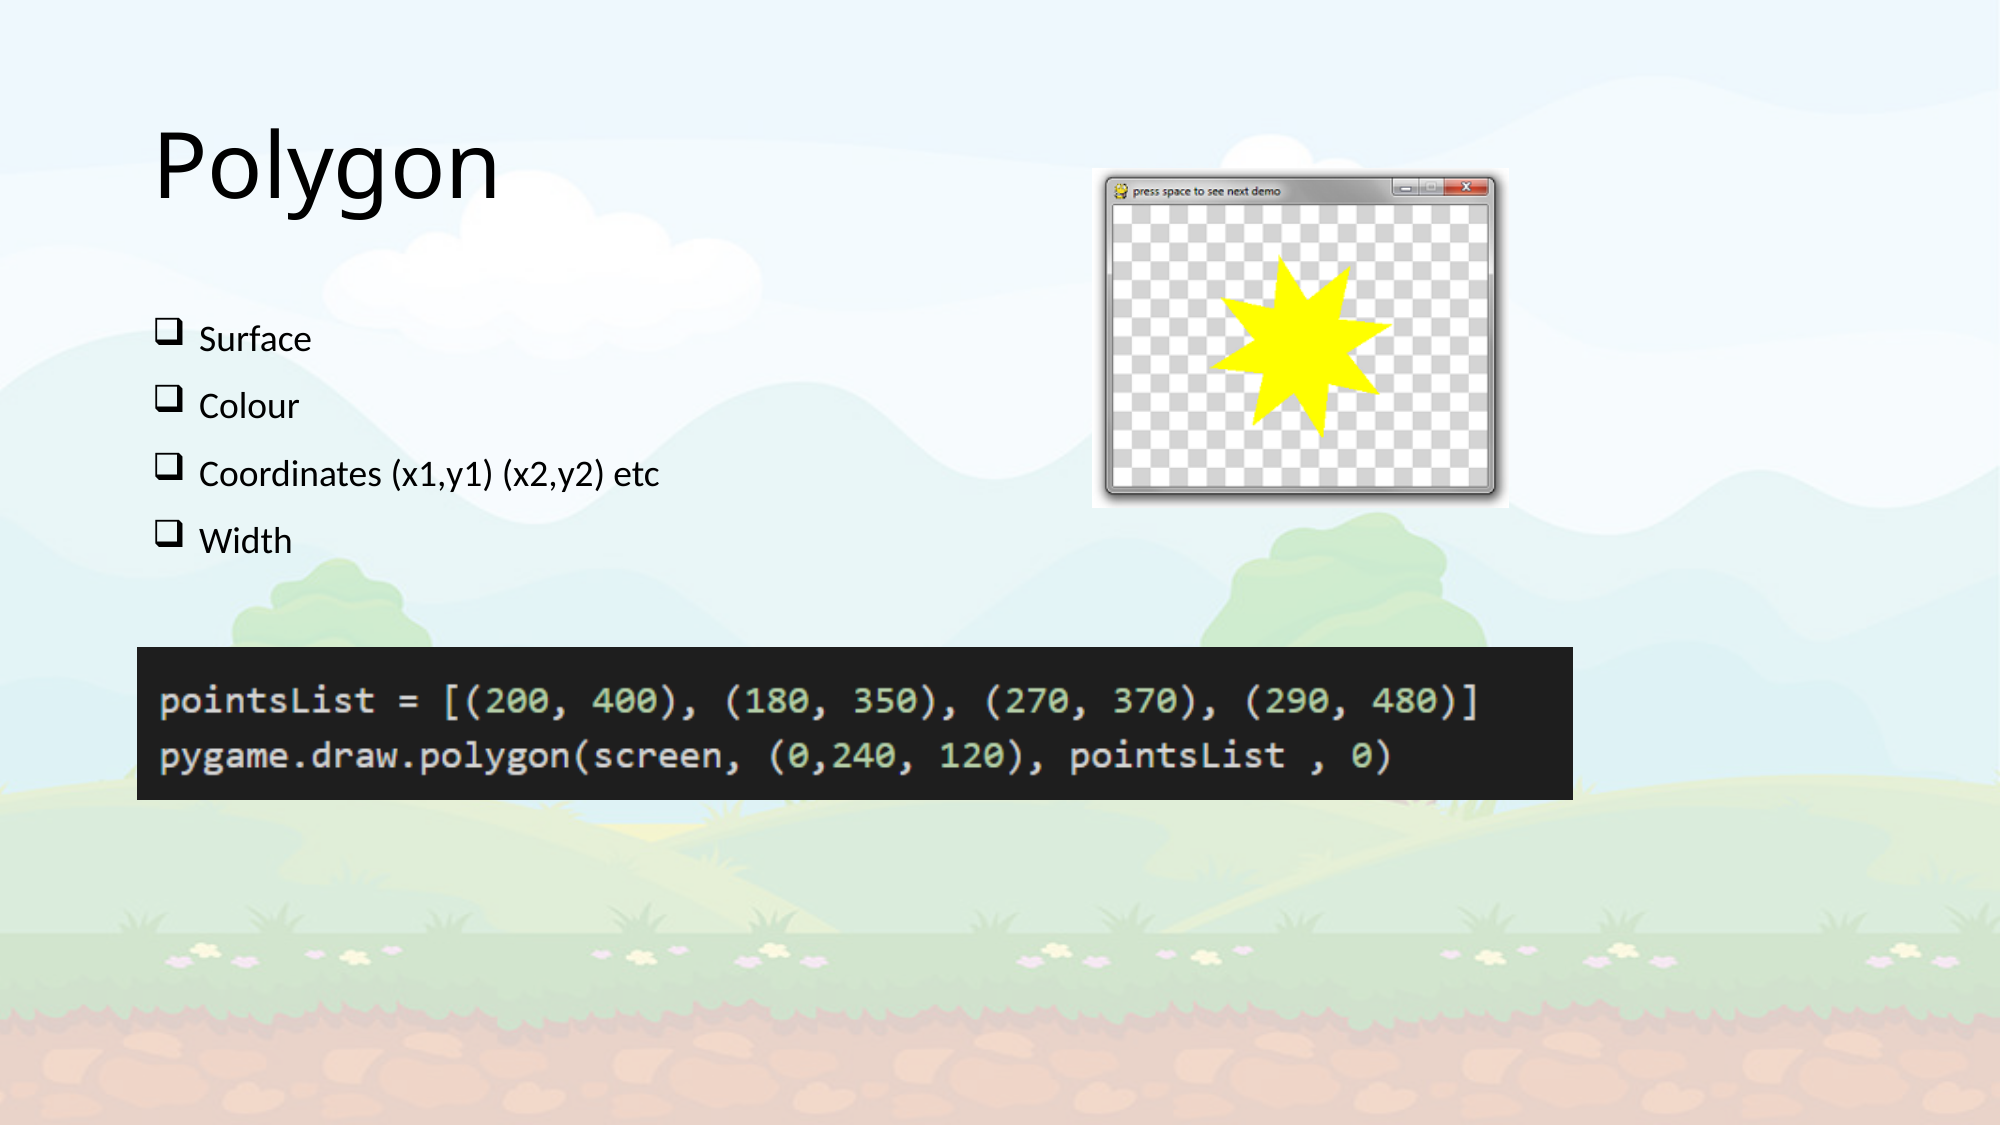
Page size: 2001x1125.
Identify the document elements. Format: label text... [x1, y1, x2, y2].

picture [1092, 168, 1509, 508]
text_box Surface Colour Coordinates (x1,y1) (x2,y2) etc Width [137, 284, 1138, 569]
title Polygon [137, 59, 1863, 278]
picture [137, 647, 1573, 800]
